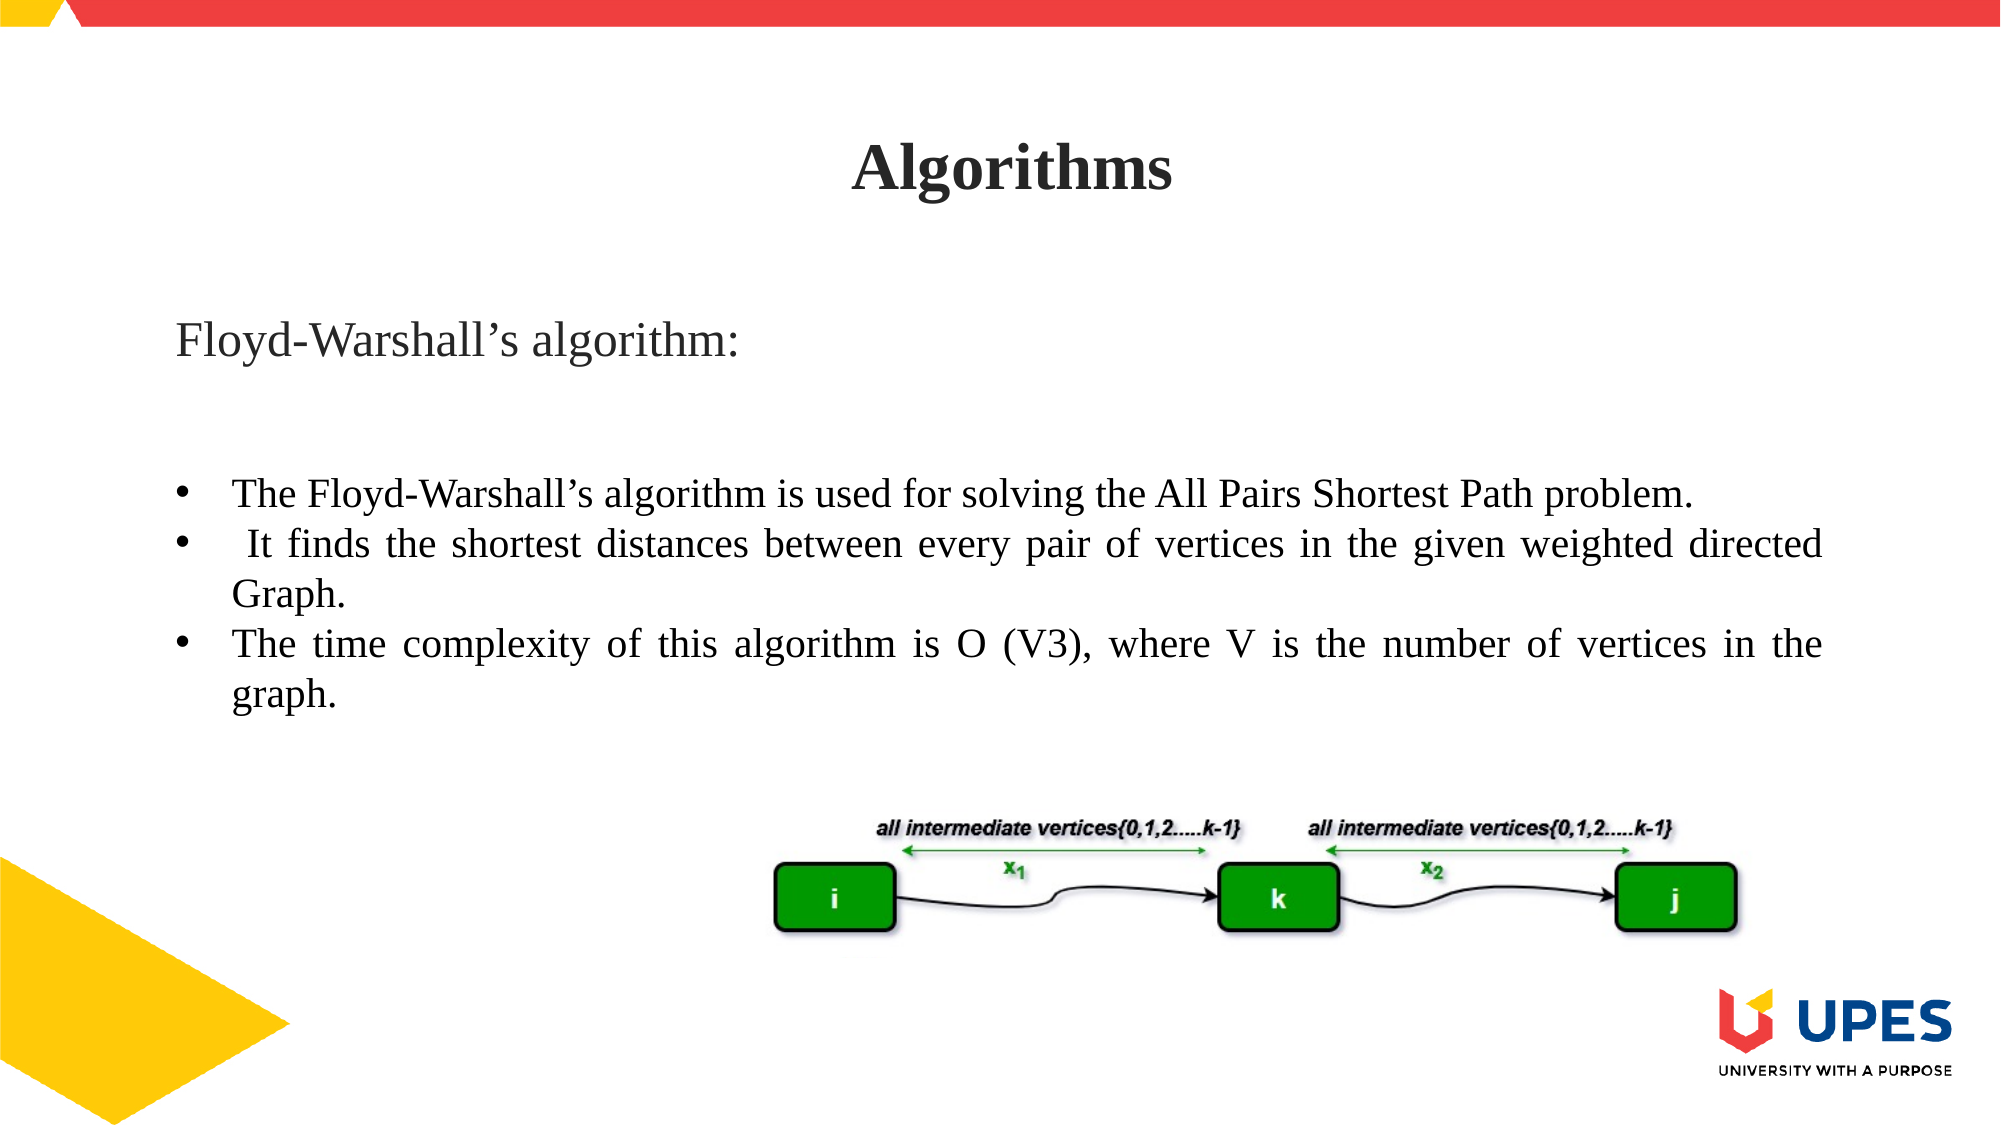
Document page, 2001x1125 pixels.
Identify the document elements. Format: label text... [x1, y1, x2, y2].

text_box Floyd-Warshall’s algorithm: The Floyd-Warshall’s algorithm is used for solving the All Pairs Shortest Path problem. It finds the shortest distances between every pair of vertices in the given weighted directed Graph. The time complexity of this algorithm is O (V3), where V is the number of vertices in the graph. [160, 298, 1840, 769]
text_box Algorithms [160, 124, 1865, 218]
picture [0, 0, 2001, 1125]
